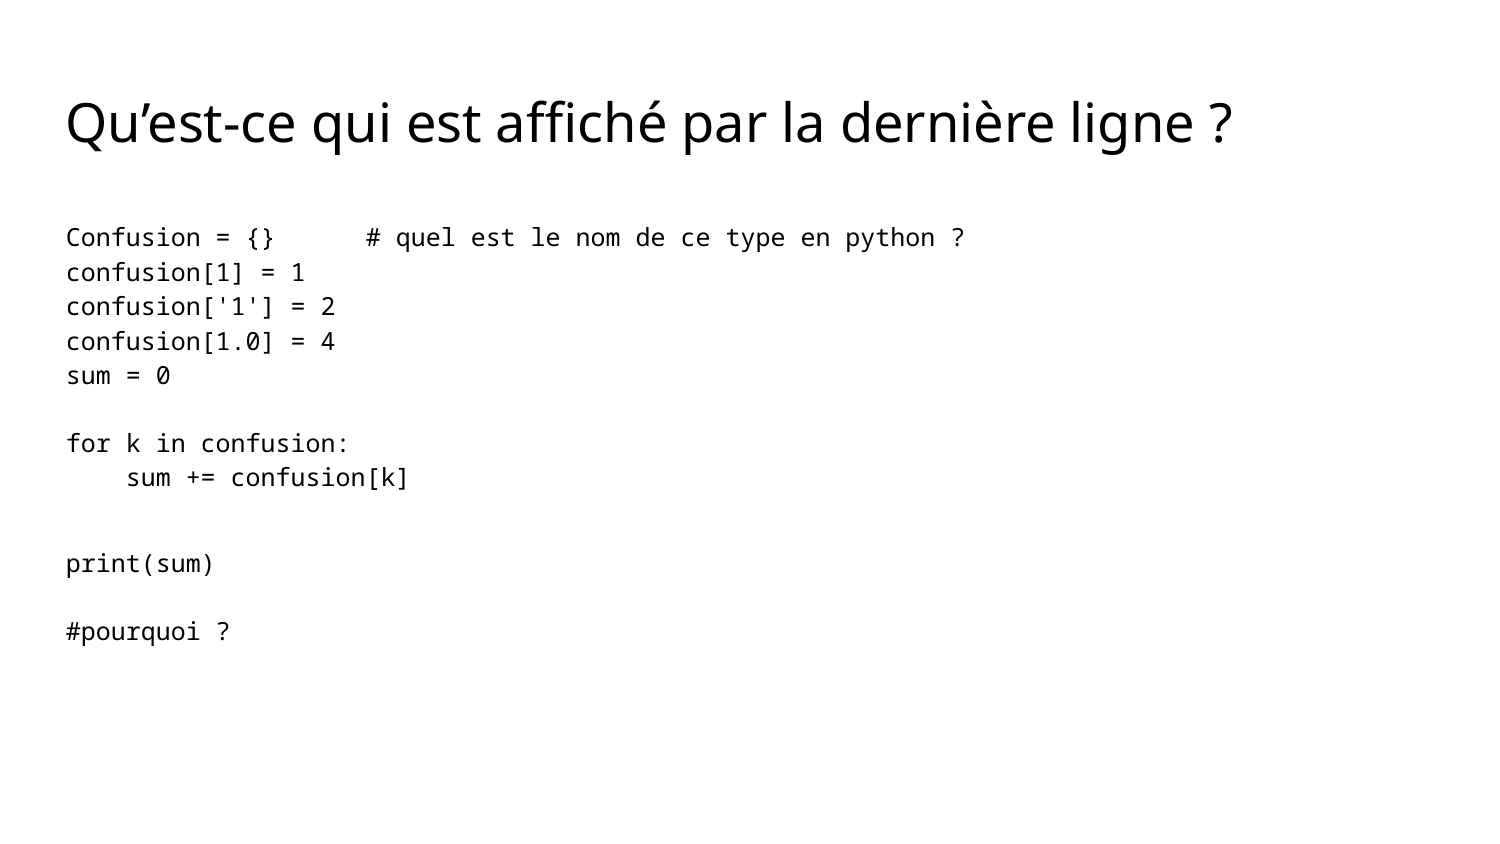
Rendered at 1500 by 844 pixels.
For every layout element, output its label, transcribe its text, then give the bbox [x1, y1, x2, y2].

text_box Qu’est-ce qui est affiché par la dernière ligne ? [51, 72, 1449, 167]
text_box Confusion = {} # quel est le nom de ce type en python ? confusion[1] = 1 confusion['1'] = 2 confusion[1.0] = 4 sum = 0 for k in confusion: sum += confusion[k] print(sum) #pourquoi ? [51, 202, 1449, 750]
